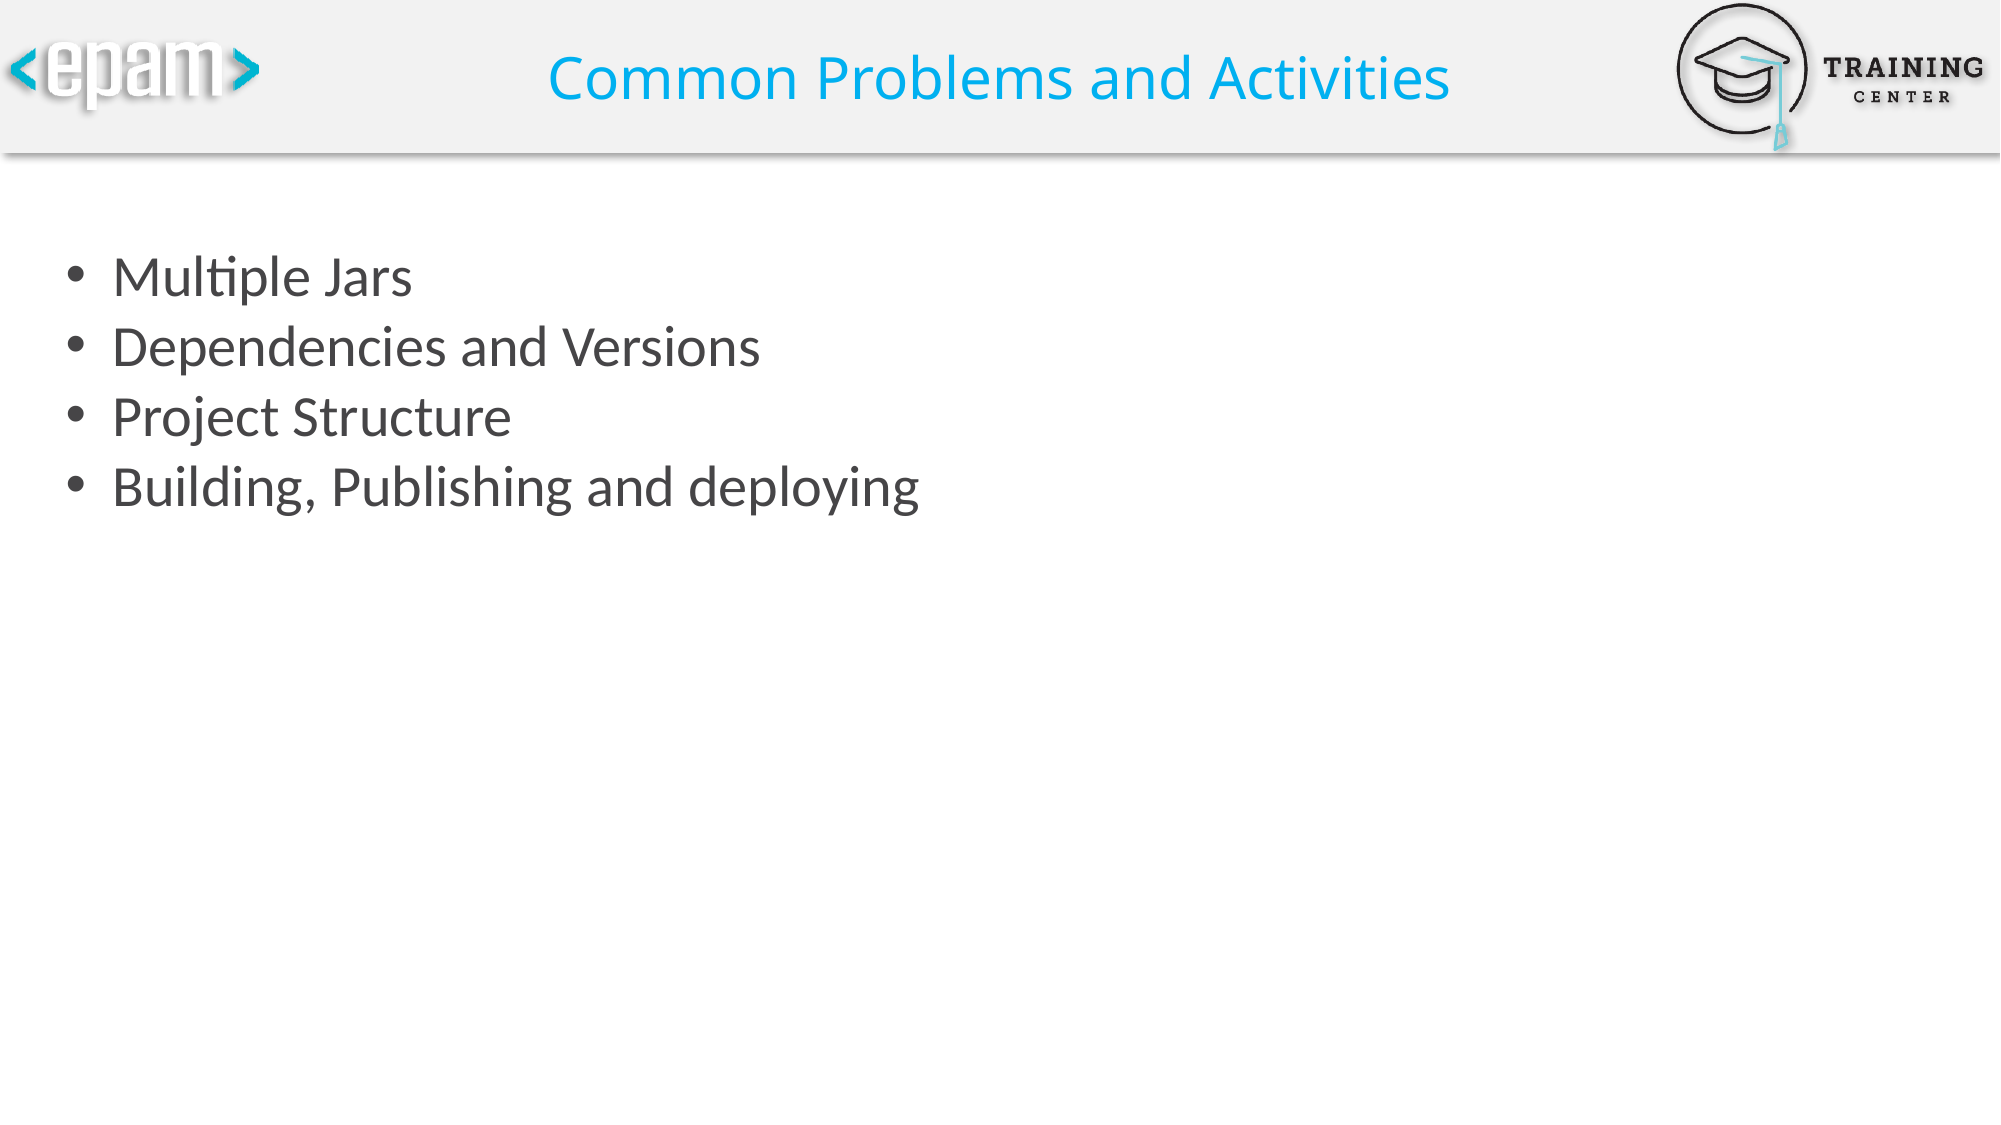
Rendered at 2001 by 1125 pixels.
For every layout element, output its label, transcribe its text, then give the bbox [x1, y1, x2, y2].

text_box Multiple Jars Dependencies and Versions Project Structure Building, Publishing and deploying [50, 230, 1934, 526]
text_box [0, 0, 2000, 154]
